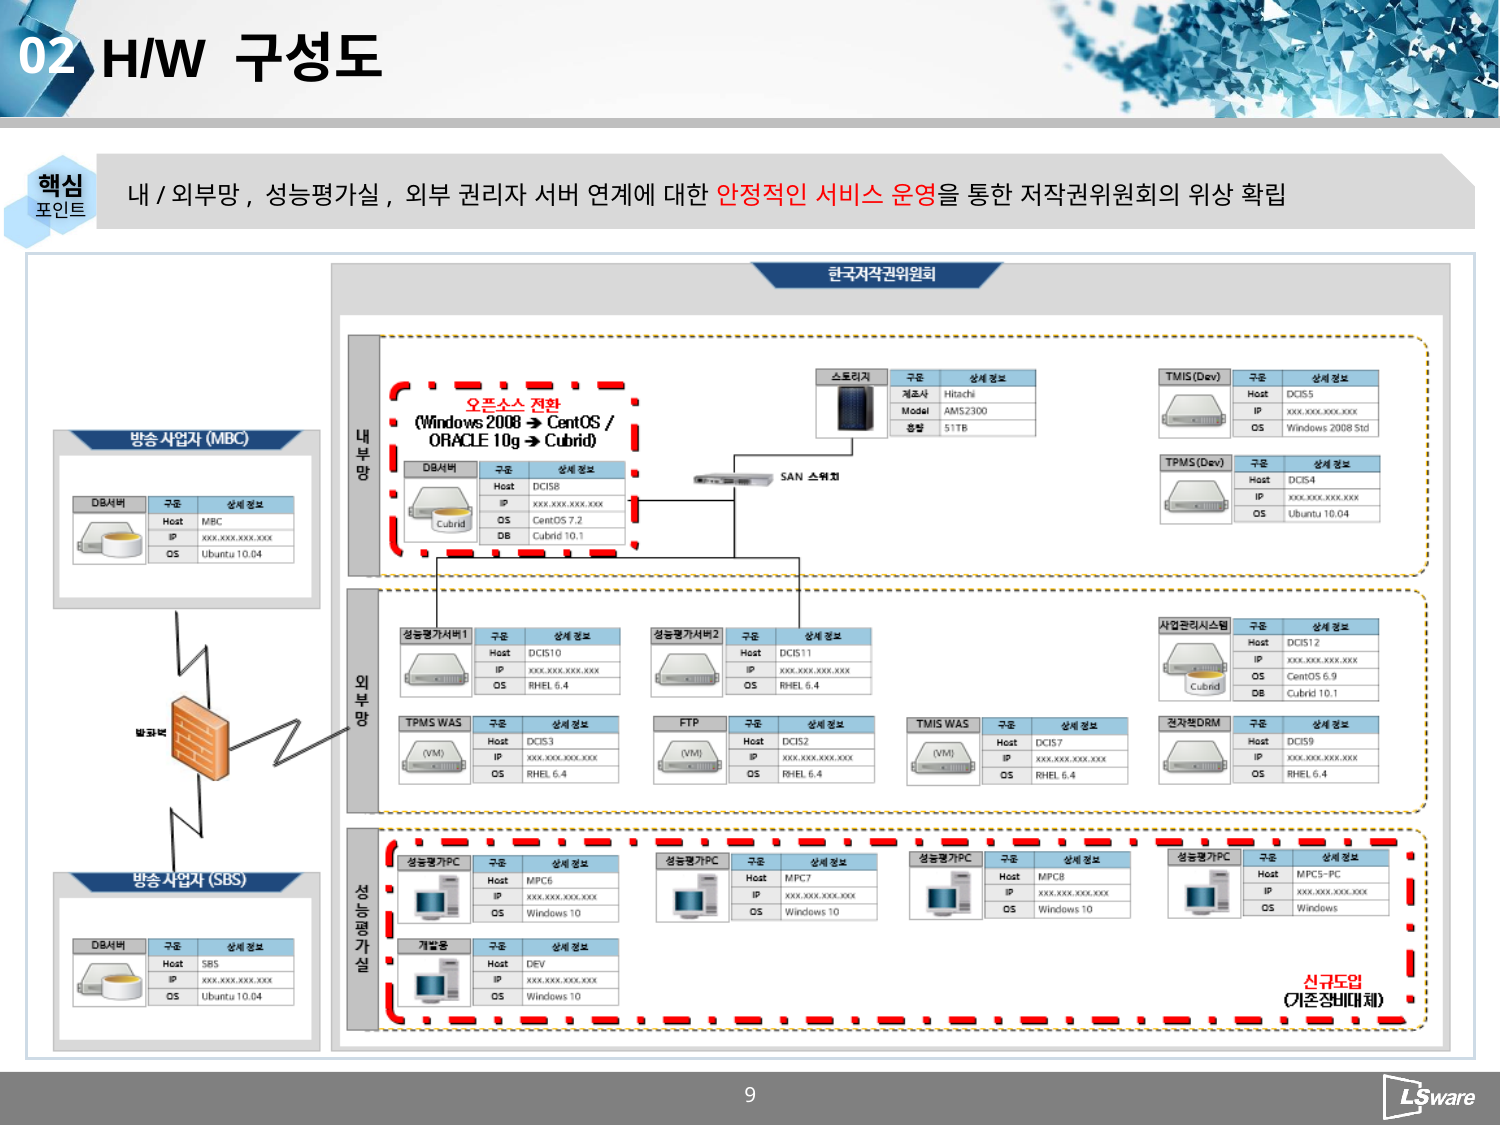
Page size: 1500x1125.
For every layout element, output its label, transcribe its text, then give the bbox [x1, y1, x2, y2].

list 내/외부망, 성능평가실, 외부 권리자 서버 연계에 대한 안정적인 서비스 운영을 통한 저작권위원회의 위상 확립 [112, 167, 1475, 216]
picture [3, 152, 97, 250]
list 02 [0, 0, 89, 115]
title H/W 구성도 [89, 0, 1500, 115]
picture [44, 258, 1456, 1053]
picture [1383, 1074, 1475, 1120]
